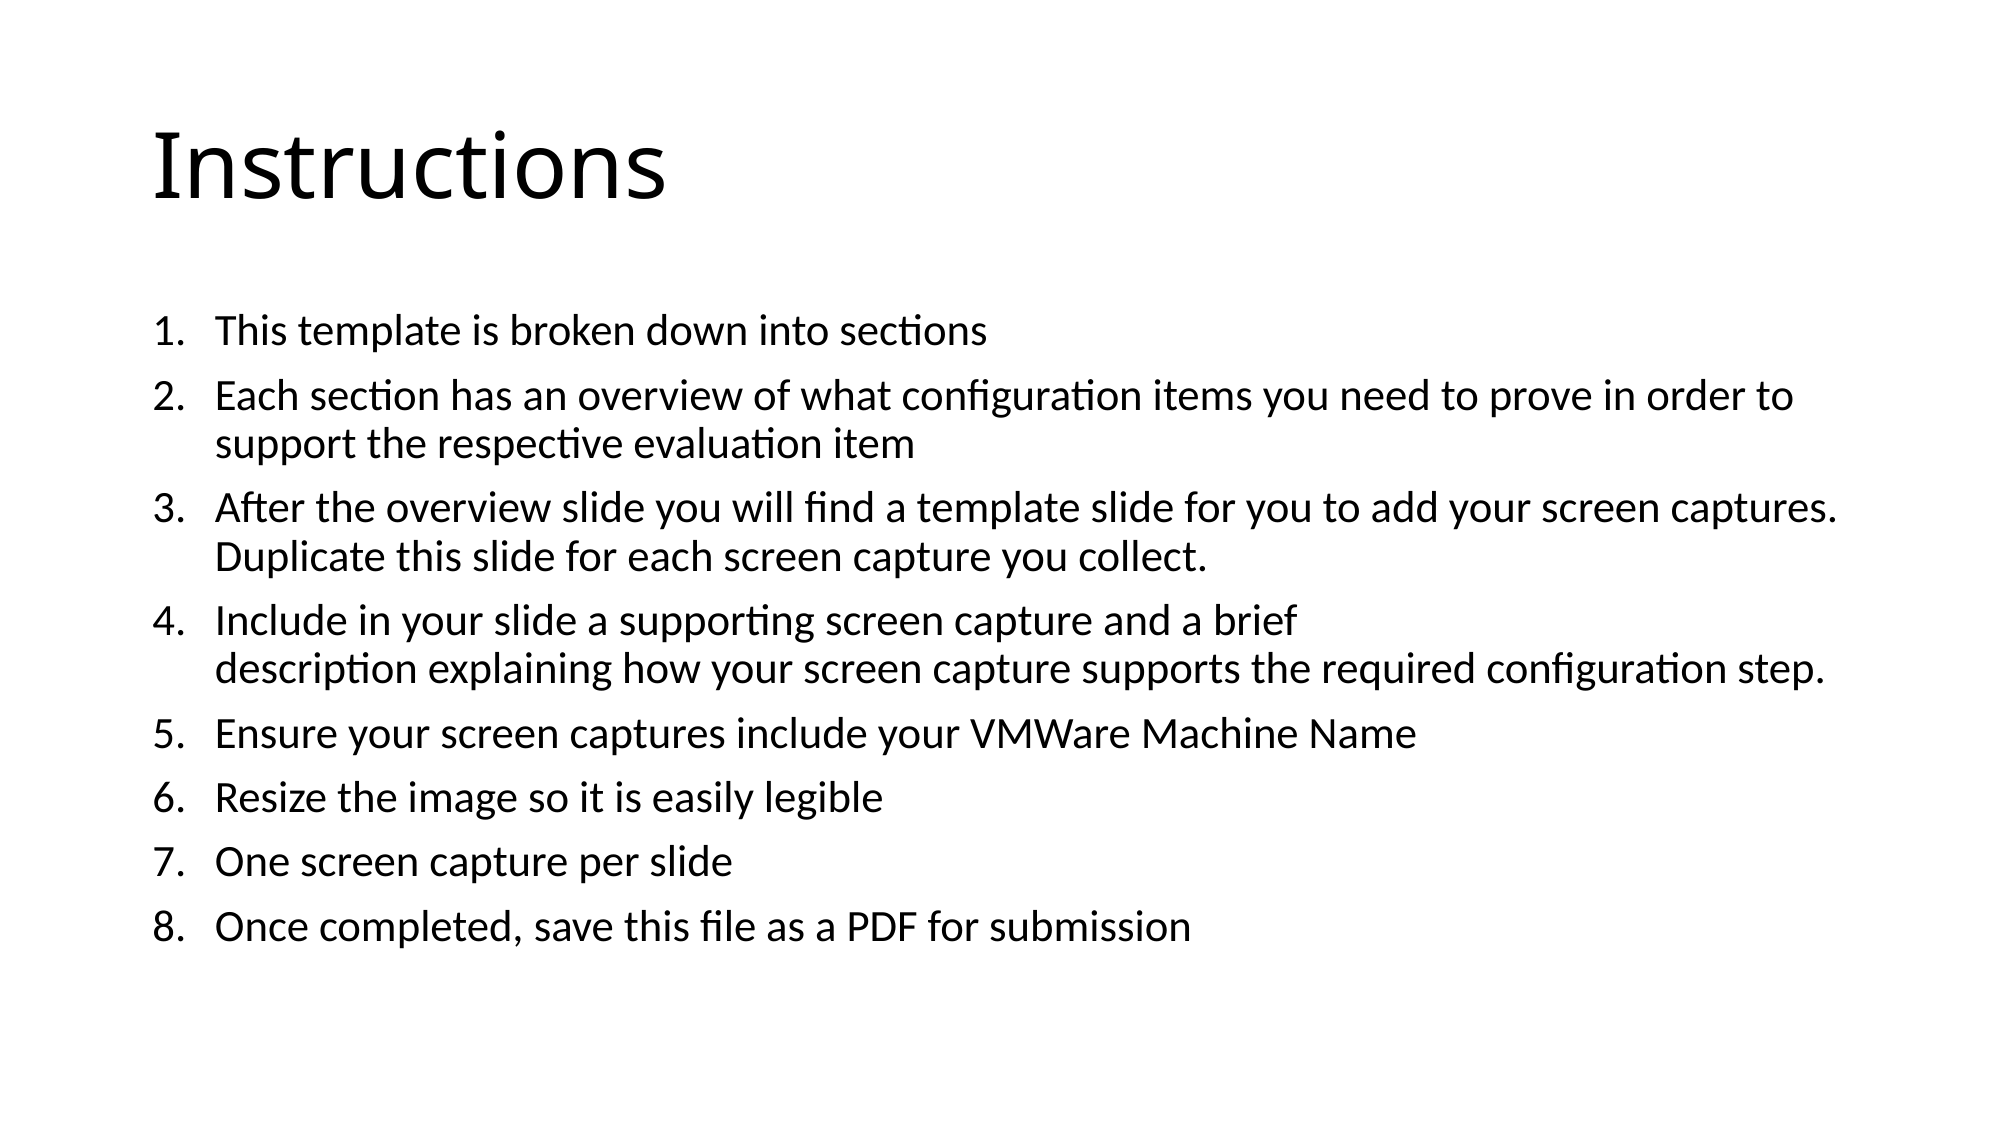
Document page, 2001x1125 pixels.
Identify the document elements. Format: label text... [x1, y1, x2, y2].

list This template is broken down into sections Each section has an overview of what configuration items you need to prove in order to support the respective evaluation item After the overview slide you will find a template slide for you to add your screen captures. Duplicate this slide for each screen capture you collect. Include in your slide a supporting screen capture and a brief description explaining how your screen capture supports the required configuration step. Ensure your screen captures include your VMWare Machine Name Resize the image so it is easily legible One screen capture per slide Once completed, save this file as a PDF for submission [137, 299, 1863, 1014]
title Instructions [137, 59, 1863, 278]
